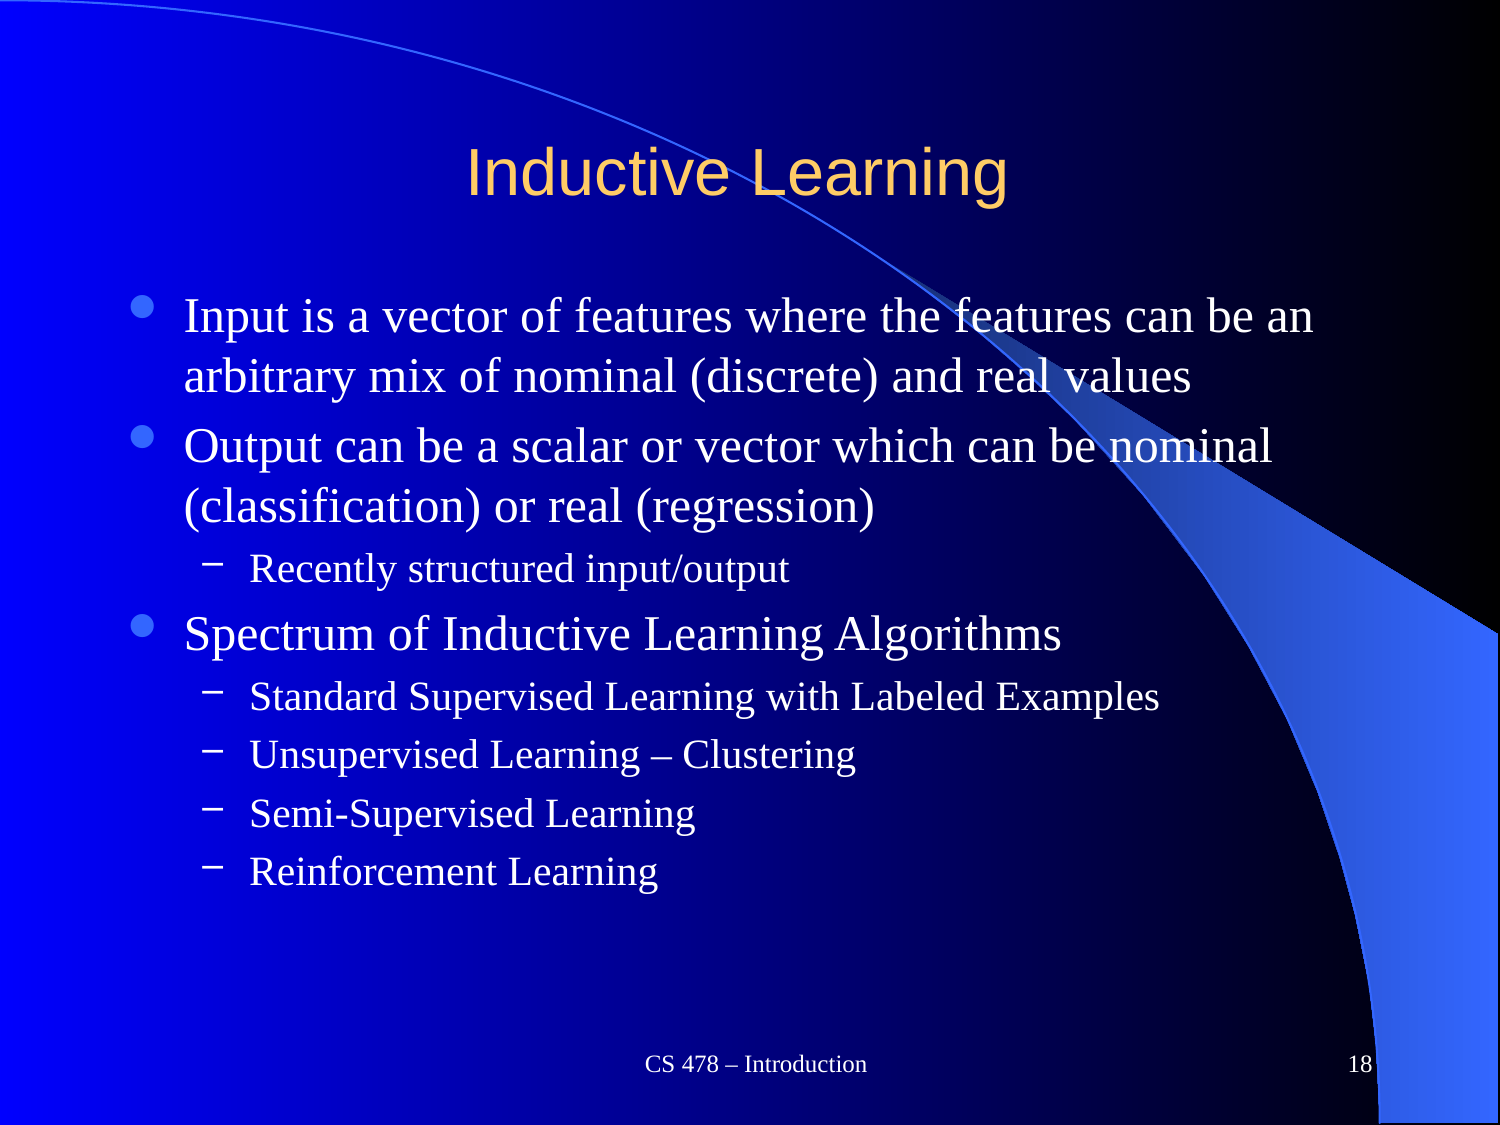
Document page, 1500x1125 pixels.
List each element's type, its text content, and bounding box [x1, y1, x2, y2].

title Inductive Learning [99, 99, 1376, 238]
list Input is a vector of features where the features can be an arbitrary mix of nominal (discrete) and real values Output can be a scalar or vector which can be nominal (classification) or real (regression) Recently structured input/output Spectrum of Inductive Learning Algorithms Standard Supervised Learning with Labeled Examples Unsupervised Learning – Clustering Semi-Supervised Learning Reinforcement Learning [112, 274, 1388, 1001]
slide_number 18 [1074, 1024, 1388, 1101]
footer CS 478 – Introduction [474, 1024, 1038, 1101]
